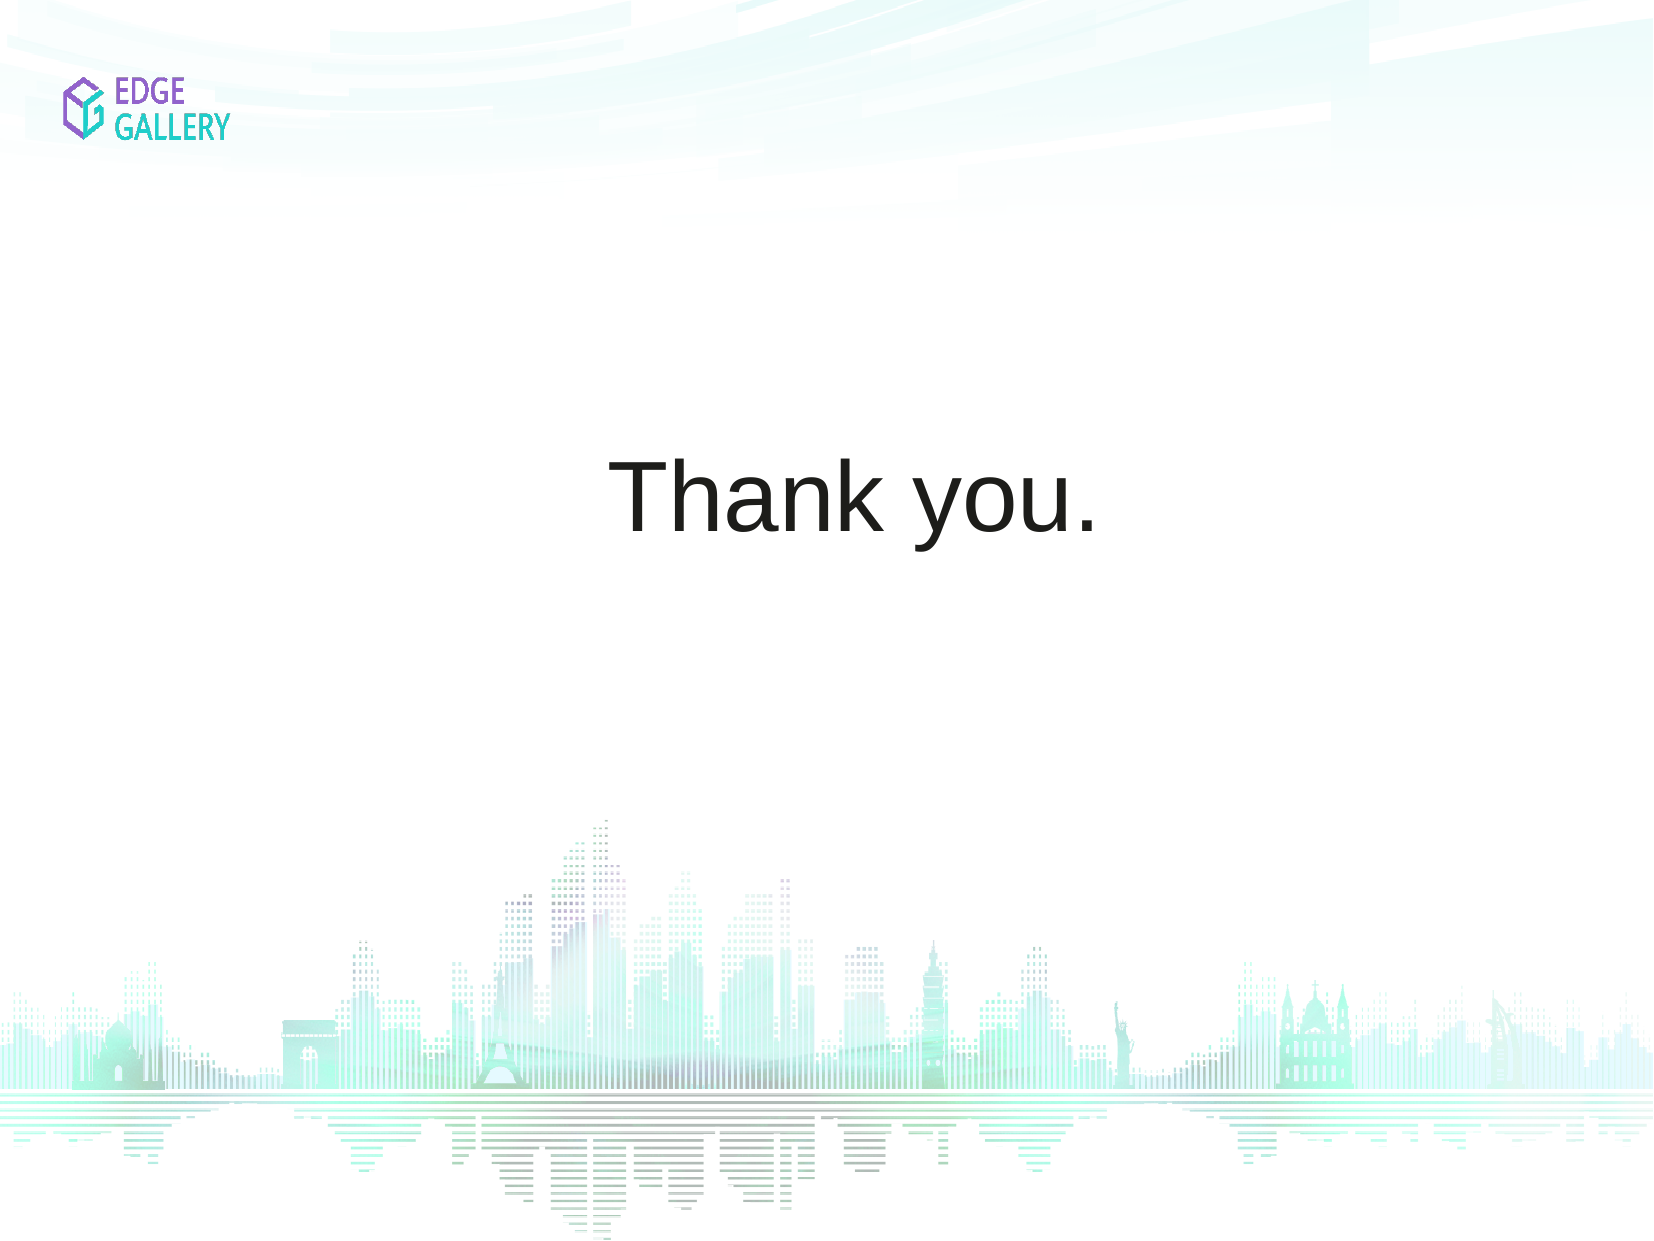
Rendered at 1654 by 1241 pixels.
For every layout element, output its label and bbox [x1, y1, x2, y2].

picture [0, 819, 1653, 1240]
picture [0, 0, 1653, 677]
